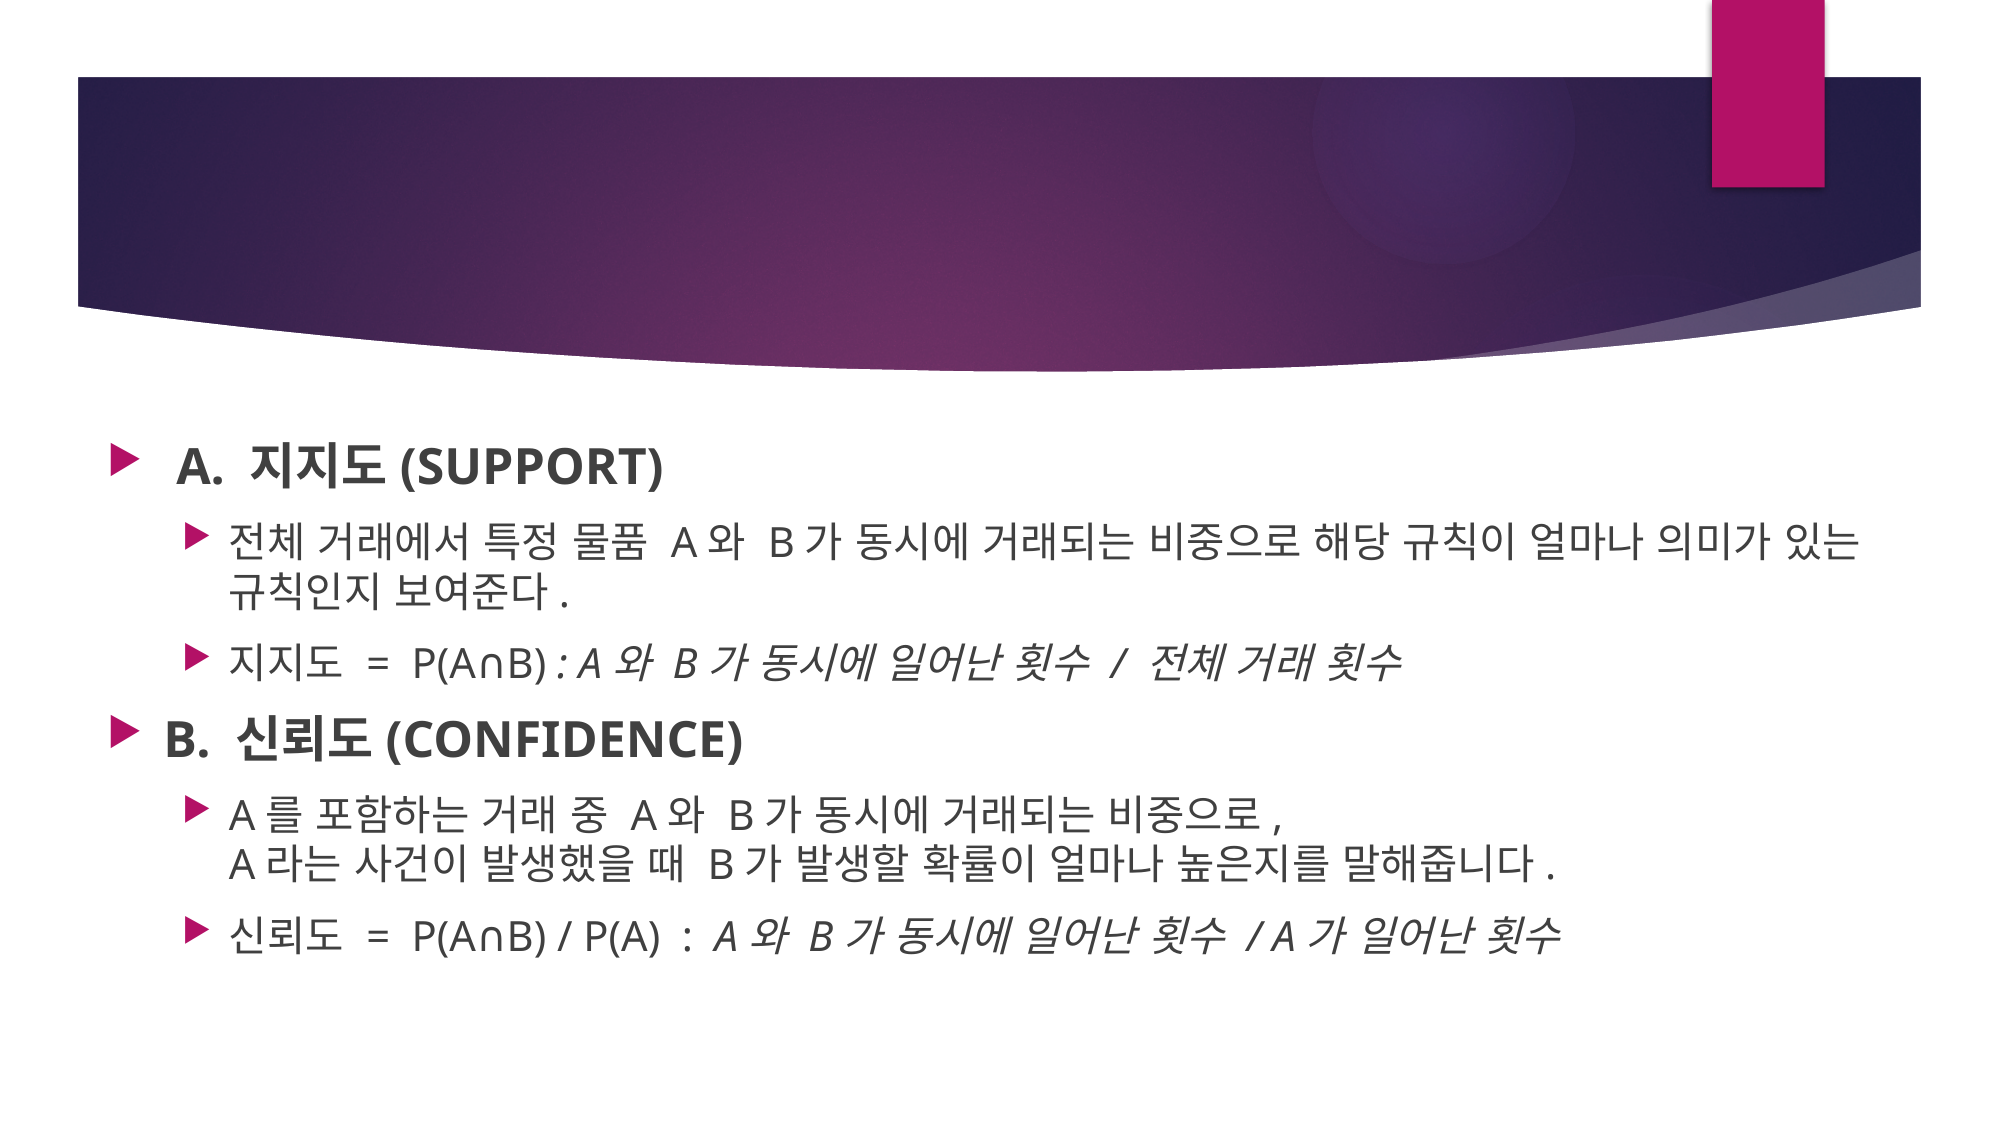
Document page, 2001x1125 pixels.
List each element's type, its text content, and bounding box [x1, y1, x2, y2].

list A. 지지도(SUPPORT) 전체 거래에서 특정 물품 A와 B가 동시에 거래되는 비중으로 해당 규칙이 얼마나 의미가 있는 규칙인지 보여준다. 지지도 = P(A∩B) : A와 B가 동시에 일어난 횟수 / 전체 거래 횟수 B. 신뢰도(CONFIDENCE) A를 포함하는 거래 중 A와 B가 동시에 거래되는 비중으로, A라는 사건이 발생했을 때 B가 발생할 확률이 얼마나 높은지를 말해줍니다. 신뢰도 = P(A∩B) / P(A) : A와 B가 동시에 일어난 횟수 / A가 일어난 횟수 [92, 427, 1933, 988]
